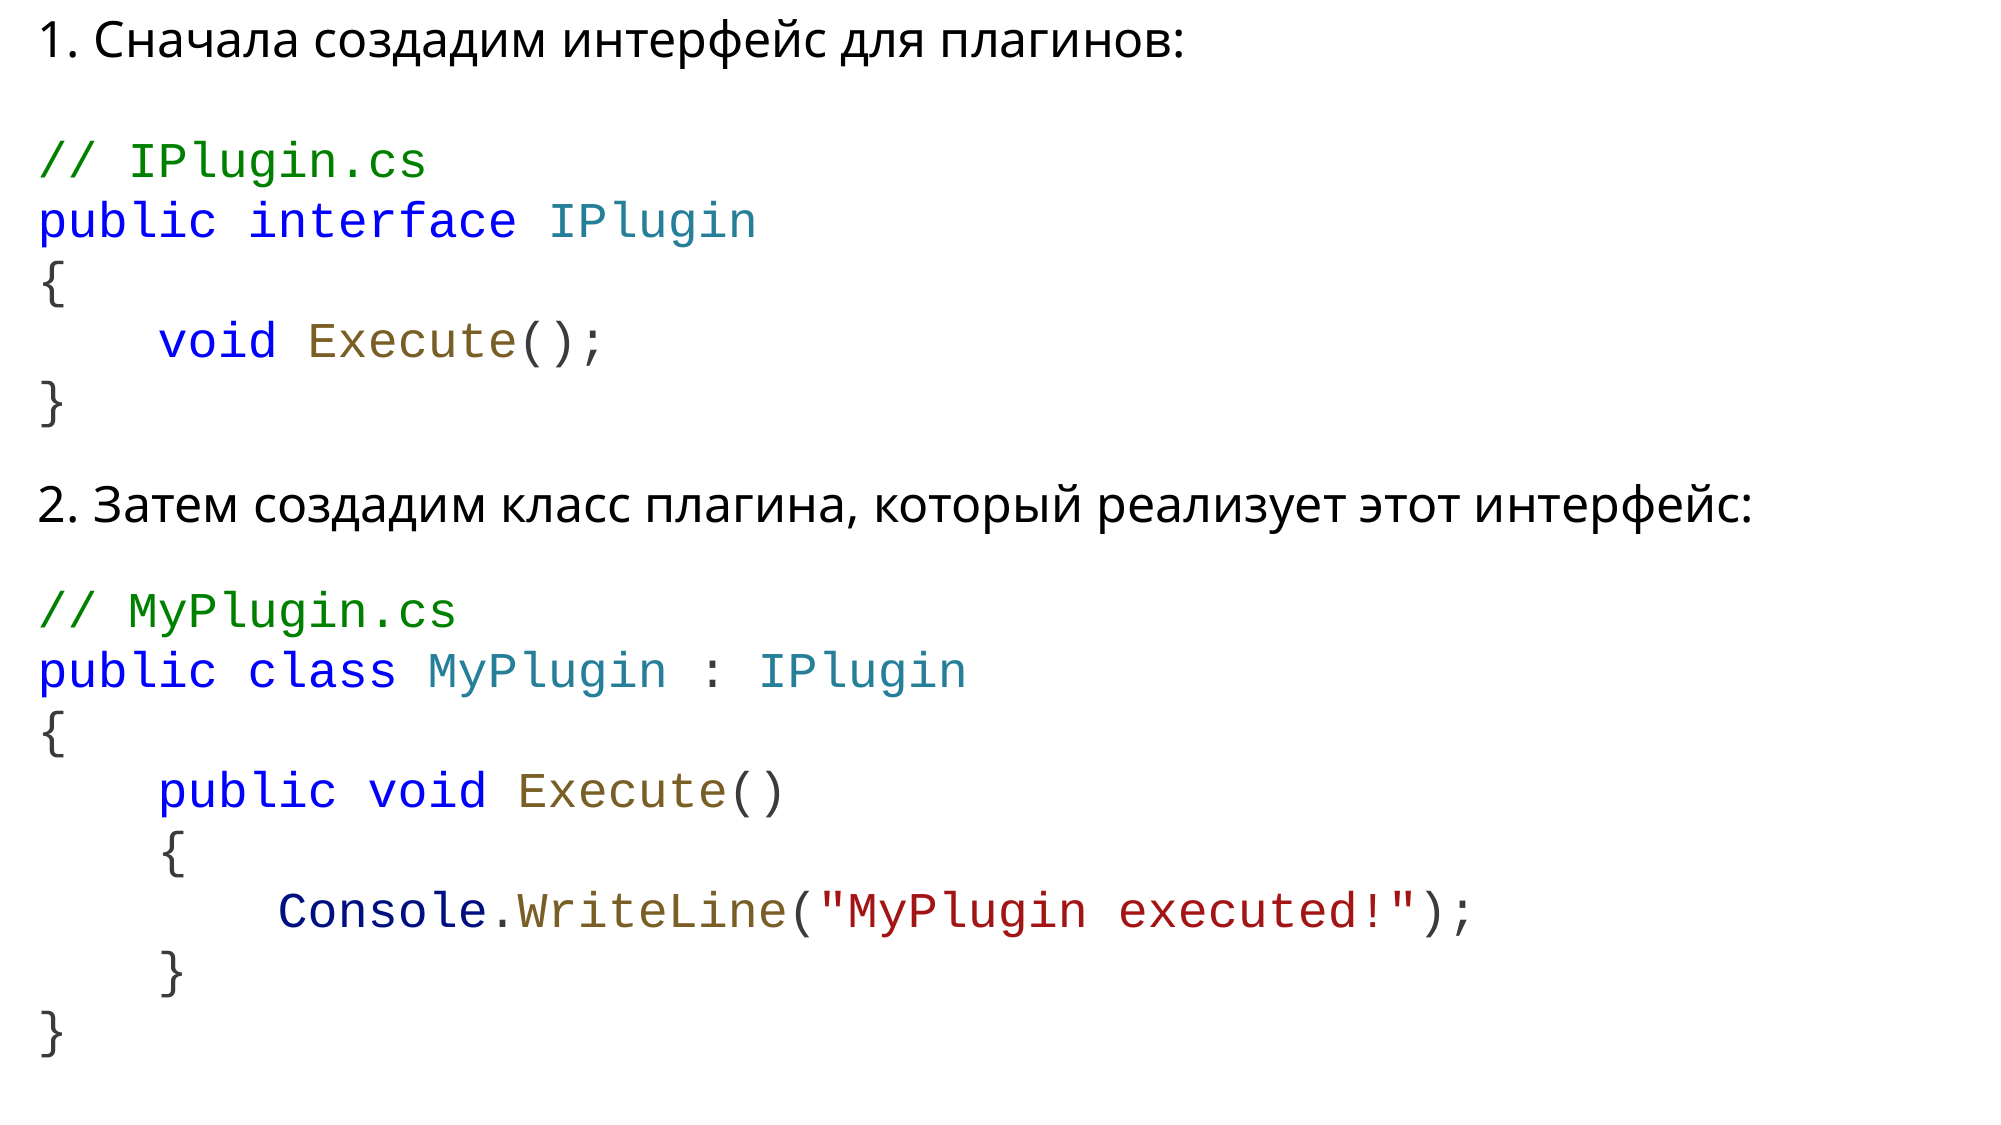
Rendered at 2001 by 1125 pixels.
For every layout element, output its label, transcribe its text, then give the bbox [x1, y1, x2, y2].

text_box Сначала создадим интерфейс для плагинов: // IPlugin.cs public interface IPlugin { void Execute(); } Затем создадим класс плагина, который реализует этот интерфейс: // MyPlugin.cs public class MyPlugin : IPlugin { public void Execute() { Console.WriteLine("MyPlugin executed!"); } } [22, 0, 2000, 1110]
